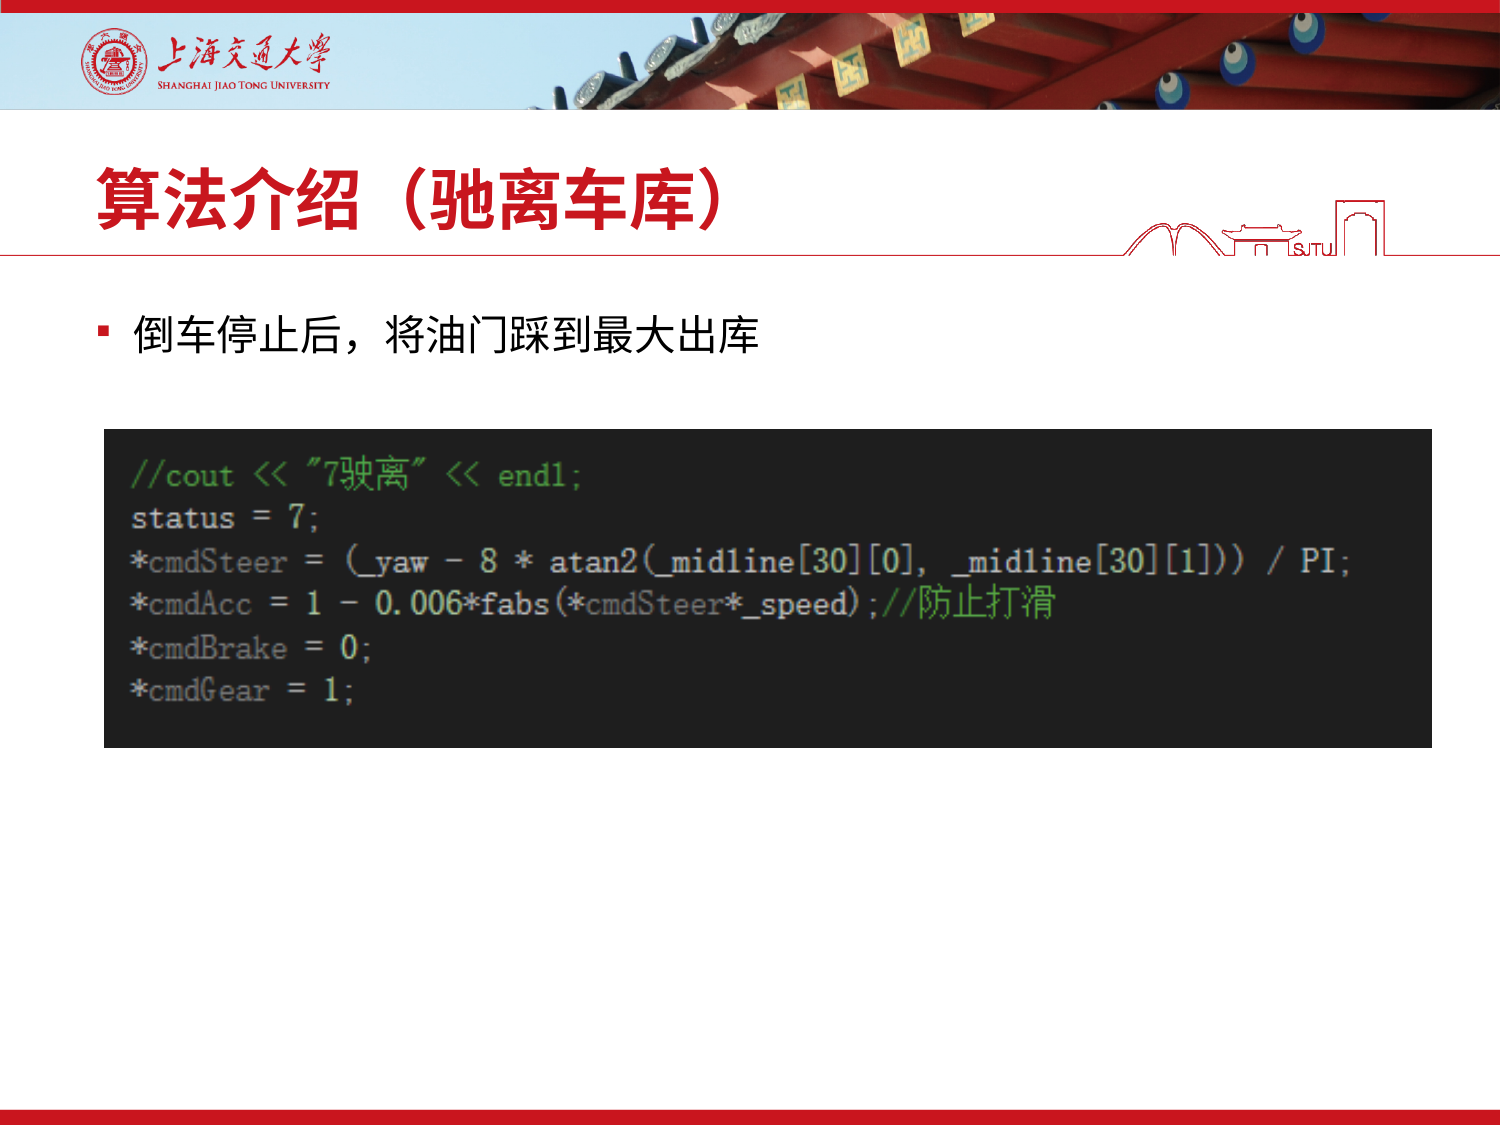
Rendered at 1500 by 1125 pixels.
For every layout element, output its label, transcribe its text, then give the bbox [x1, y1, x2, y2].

picture [0, 200, 1500, 256]
picture [0, 0, 1500, 110]
picture [104, 429, 1432, 749]
title 算法介绍（驰离车库） [81, 159, 1455, 254]
list 倒车停止后，将油门踩到最大出库 [81, 276, 1338, 1084]
